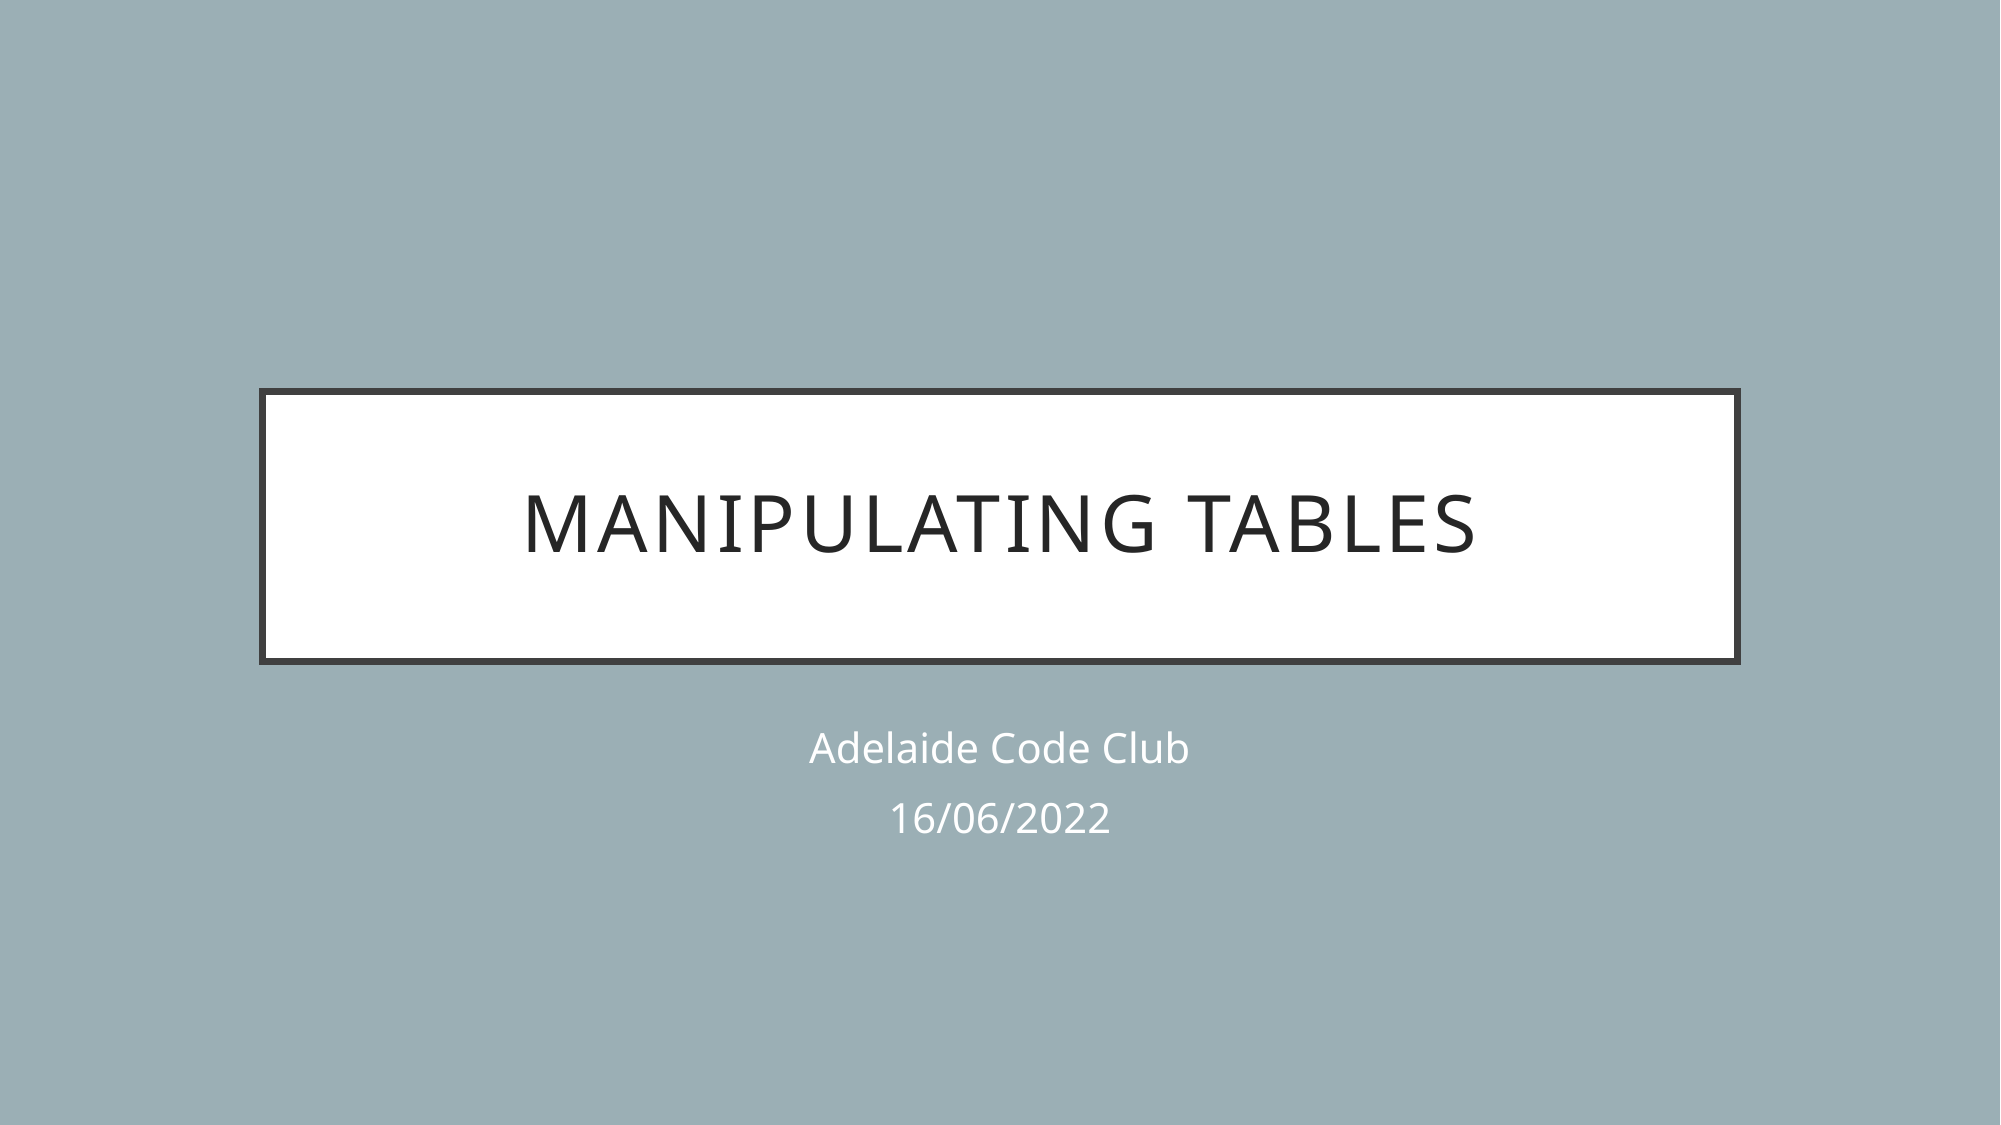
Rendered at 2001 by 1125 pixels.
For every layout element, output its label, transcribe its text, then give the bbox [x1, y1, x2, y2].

title Manipulating tables [259, 388, 1741, 665]
subtitle Adelaide Code Club 16/06/2022 [442, 713, 1558, 918]
